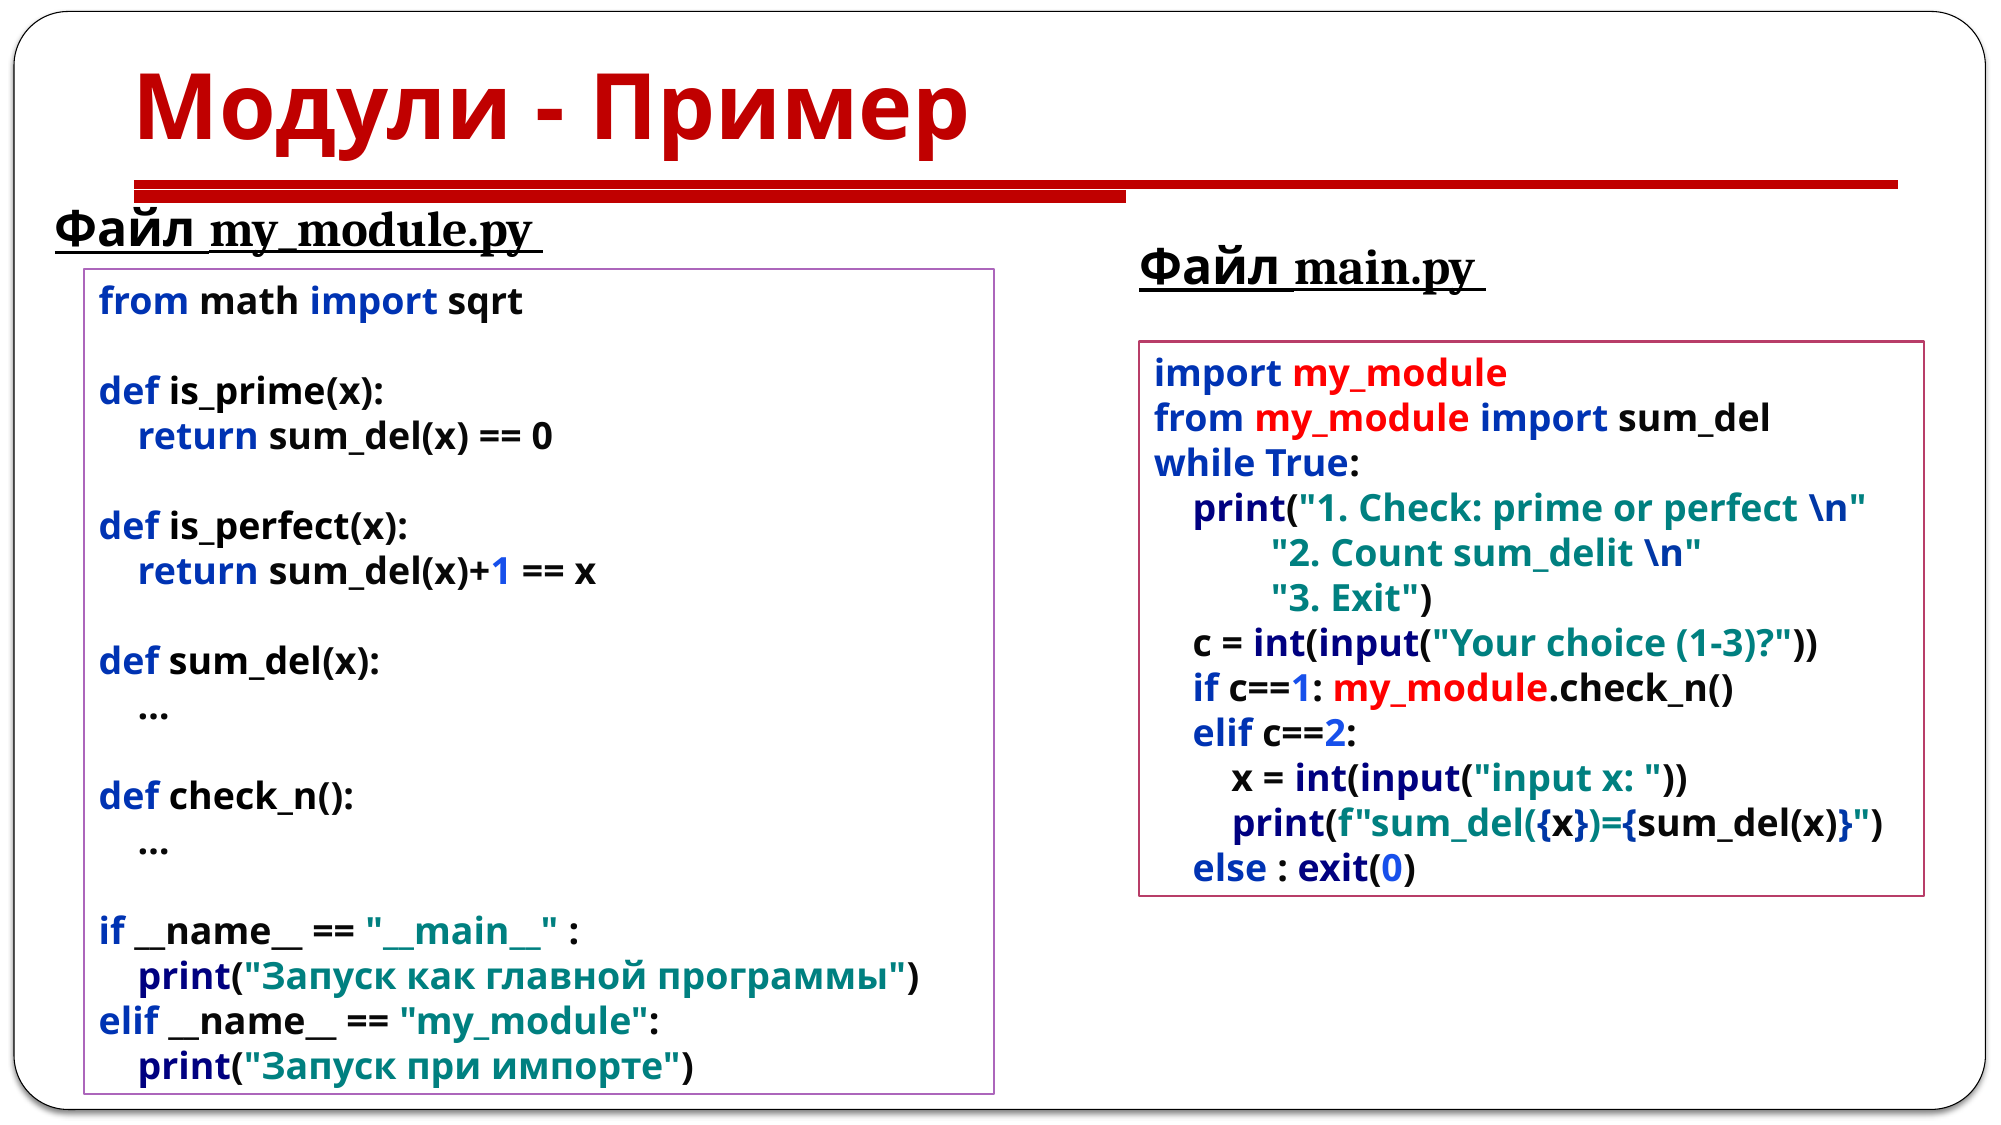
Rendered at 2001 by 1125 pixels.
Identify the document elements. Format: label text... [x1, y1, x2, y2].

text_box import my_module from my_module import sum_del while True: print("1. Check: prime or perfect \n" "2. Count sum_delit \n" "3. Exit") c = int(input("Your choice (1-3)?")) if c==1: my_module.check_n() elif c==2: x = int(input("input x: ")) print(f"sum_del({x})={sum_del(x)}") else : exit(0) [1138, 340, 1925, 897]
list from math import sqrt def is_prime(x): return sum_del(x) == 0 def is_perfect(x): return sum_del(x)+1 == x def sum_del(x): … def check_n(): … if __name__ == "__main__" : print("Запуск как главной программы") elif __name__ == "my_module": print("Запуск при импорте") [83, 268, 995, 1095]
title Модули - Пример [117, 21, 1914, 173]
text_box Файл main.py [1124, 227, 1501, 303]
text_box Файл my_module.py [40, 189, 559, 265]
